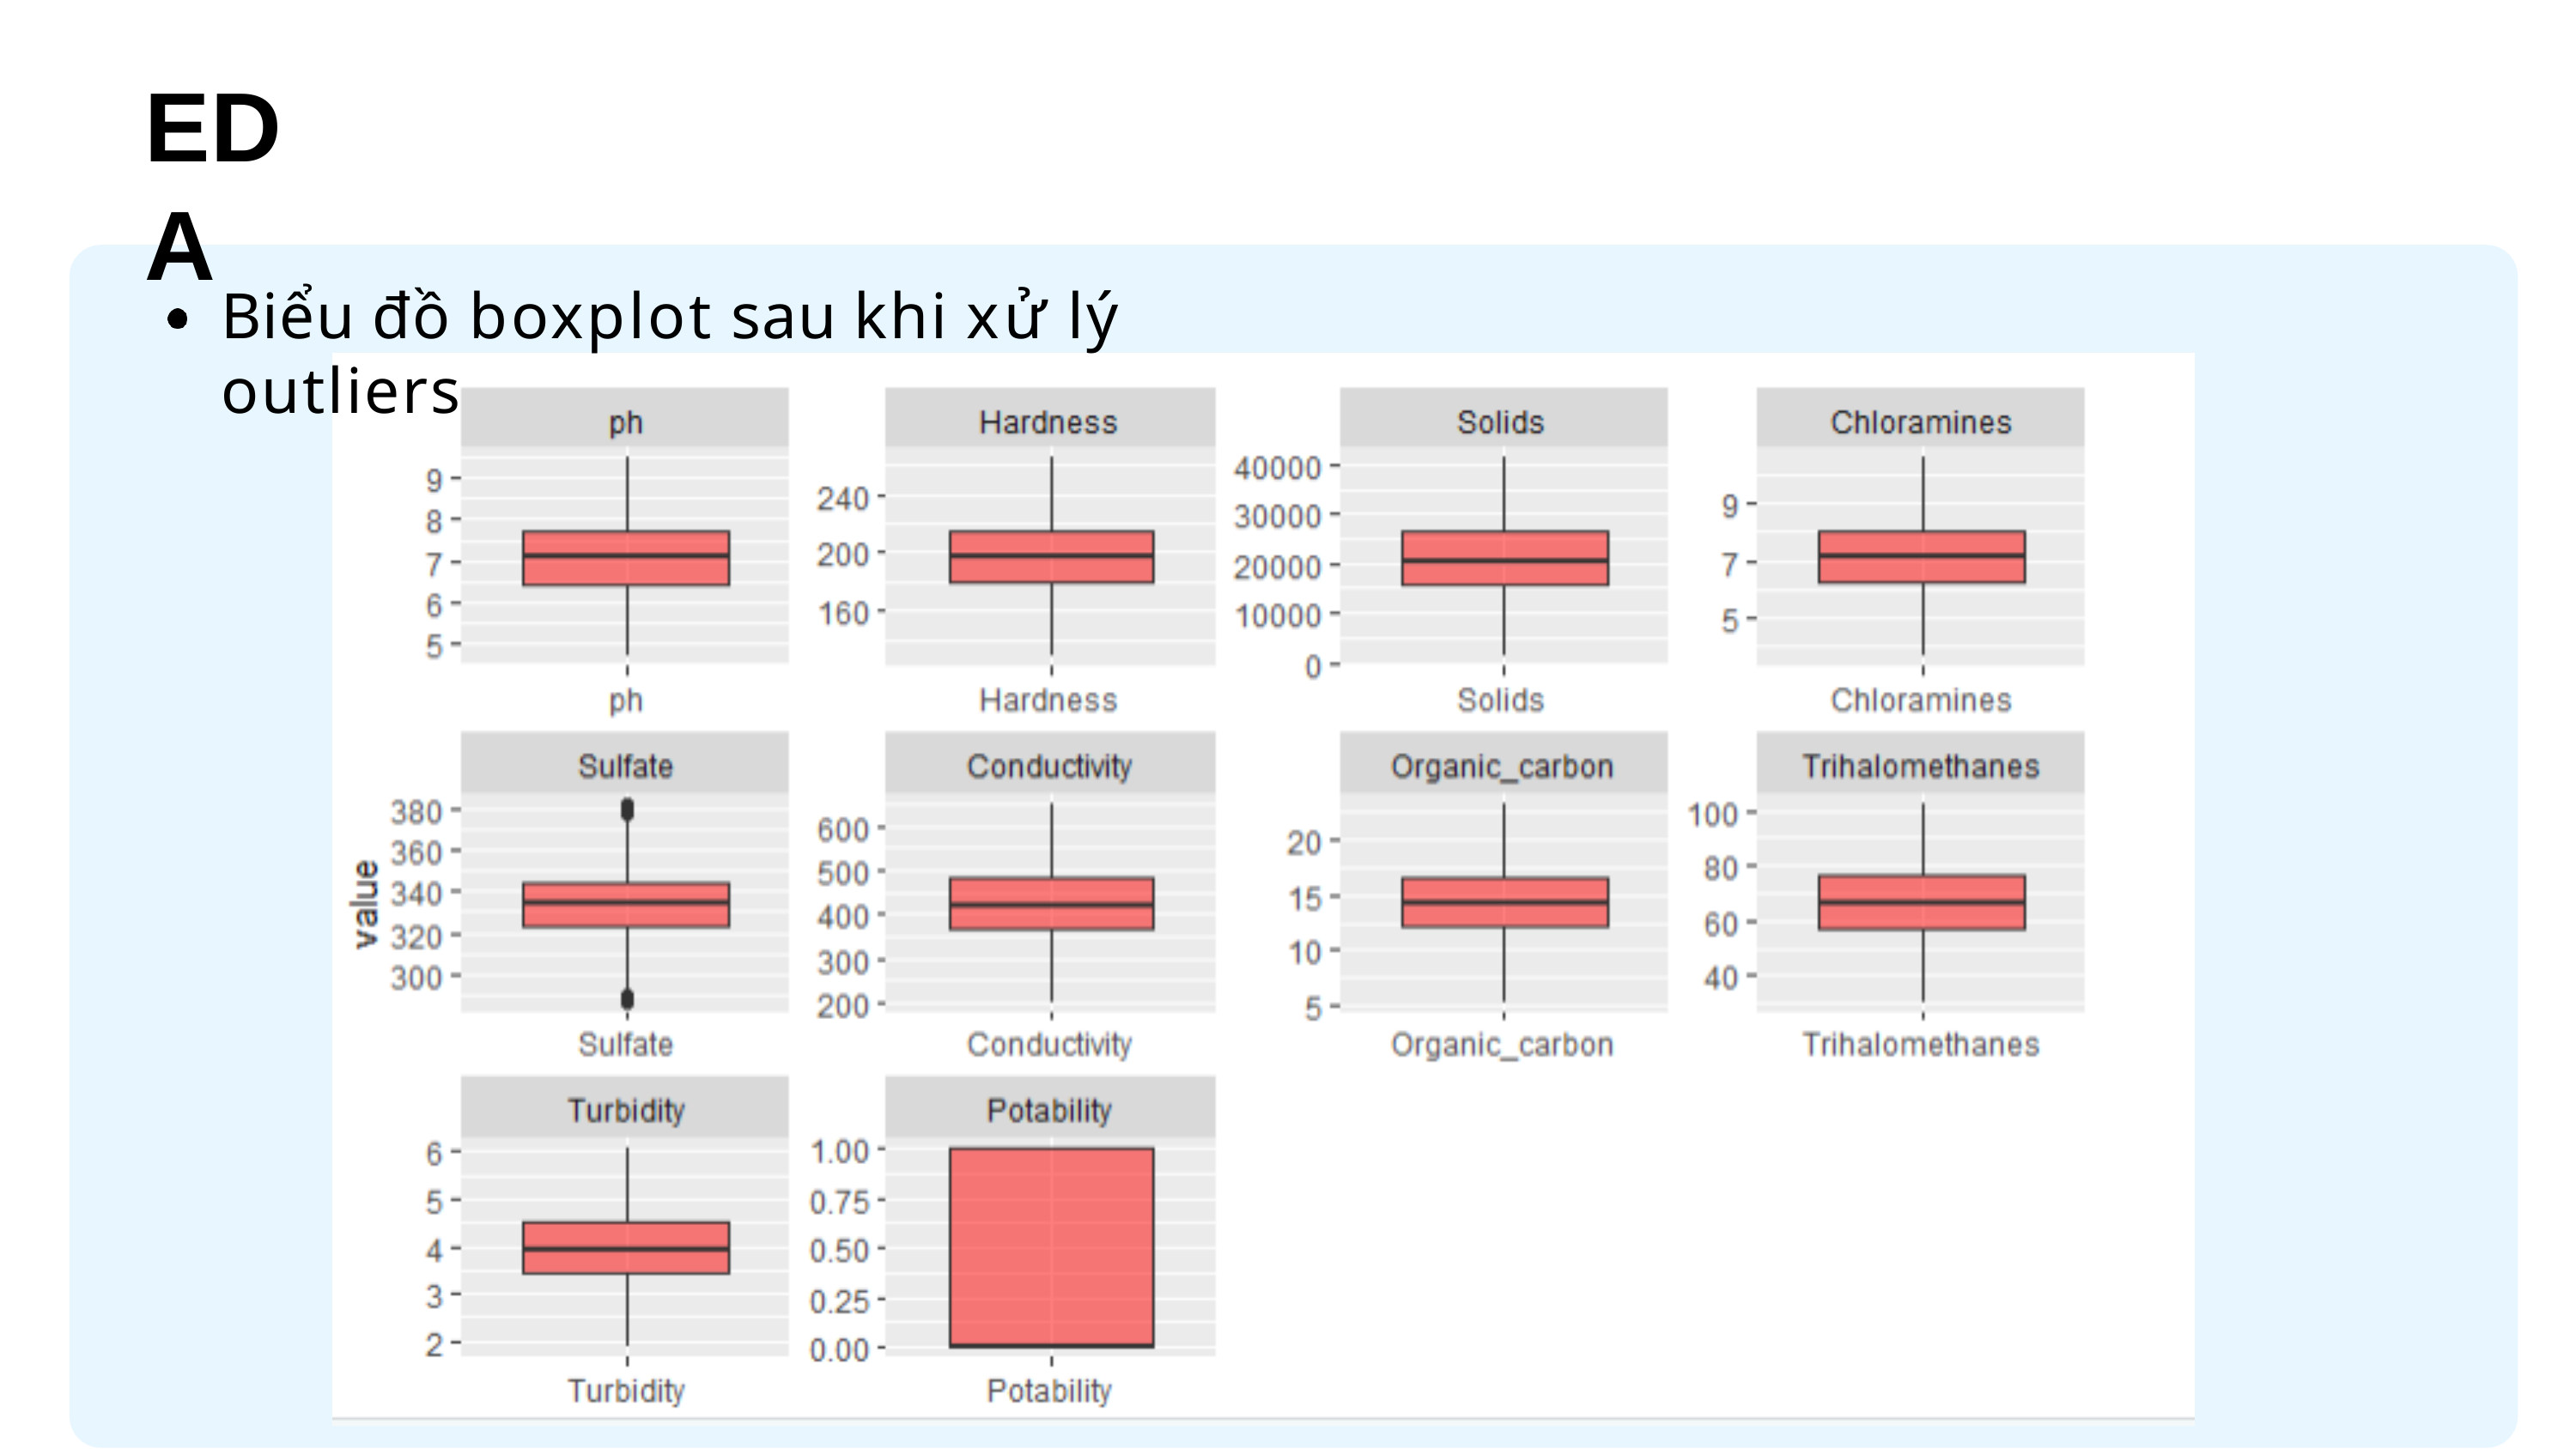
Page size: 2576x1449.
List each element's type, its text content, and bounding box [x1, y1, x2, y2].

text_box EDA [143, 62, 349, 241]
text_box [69, 244, 2518, 1448]
